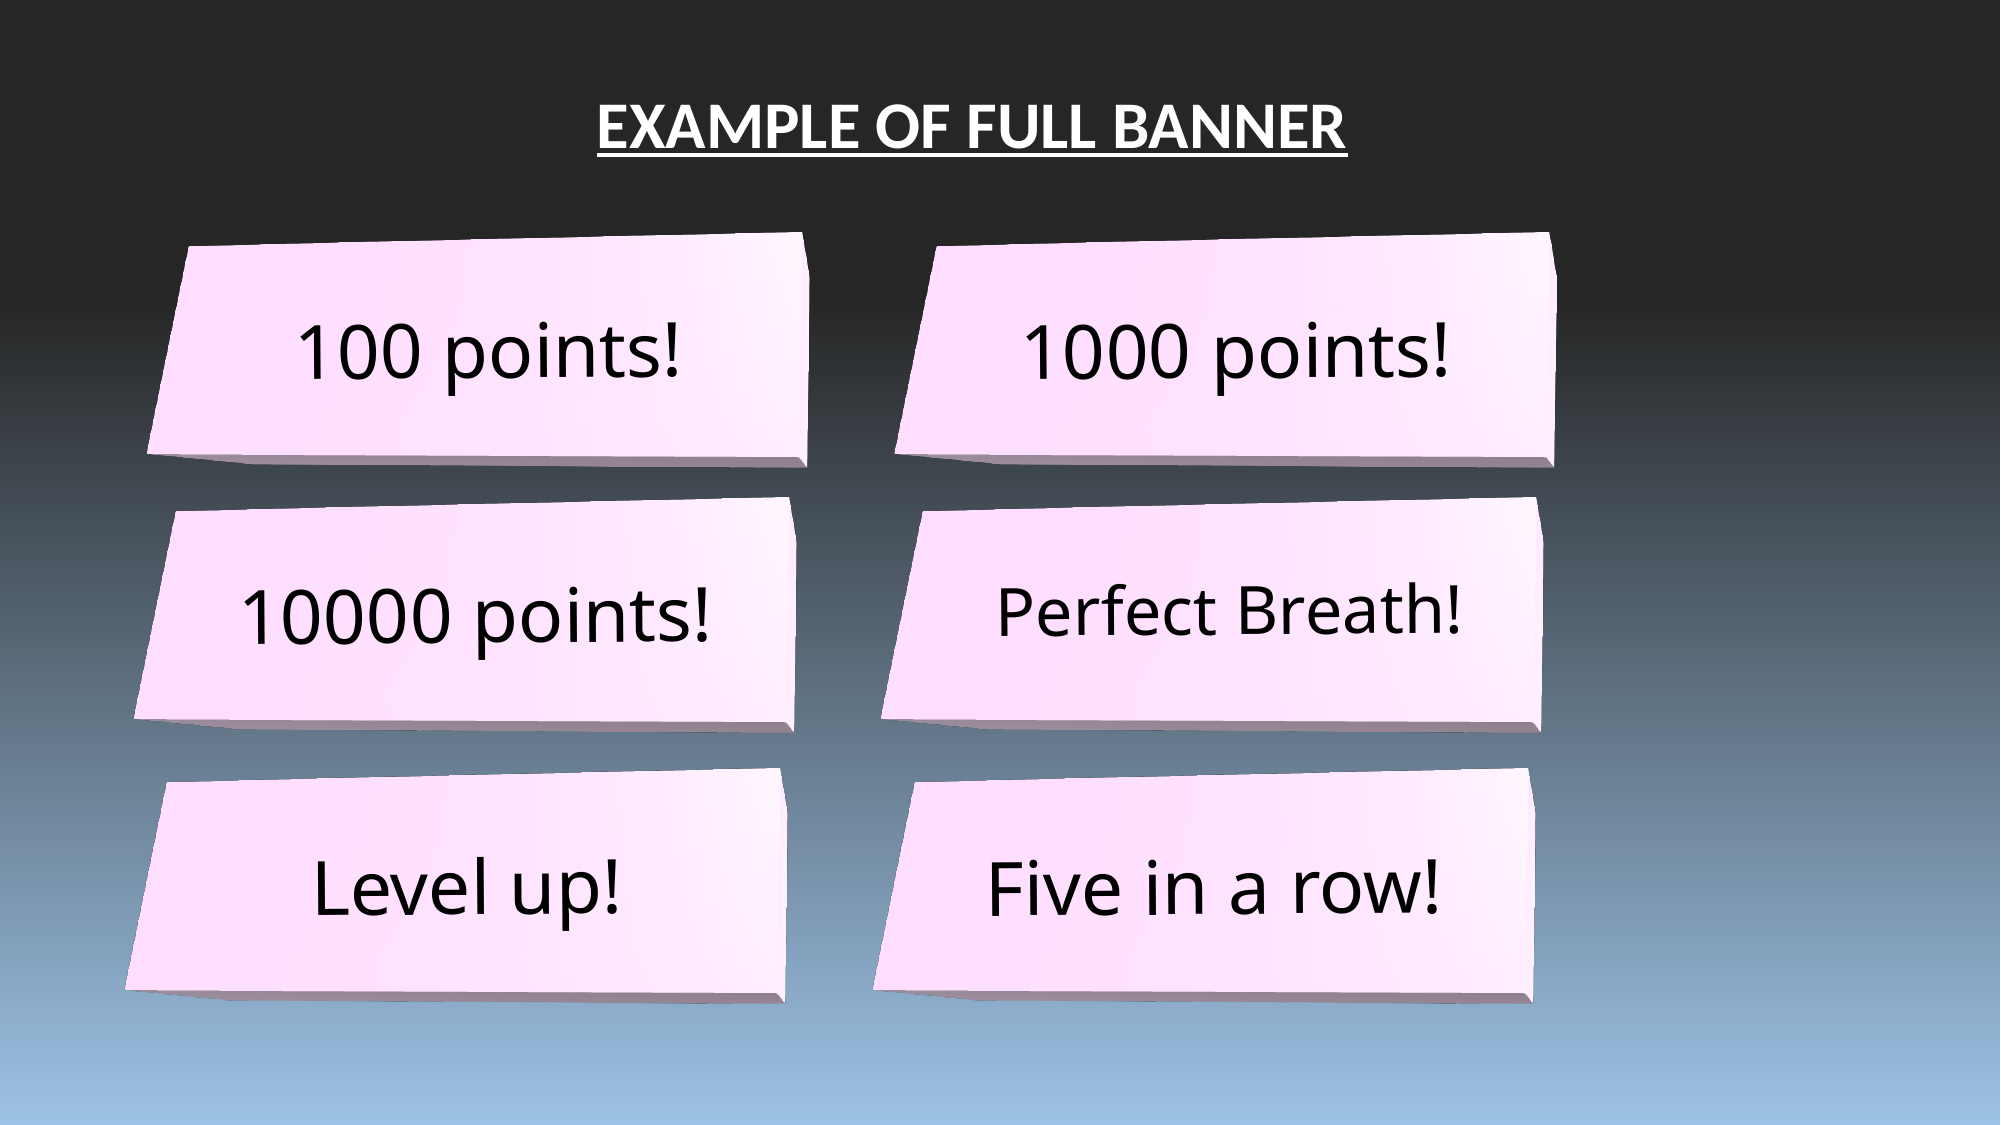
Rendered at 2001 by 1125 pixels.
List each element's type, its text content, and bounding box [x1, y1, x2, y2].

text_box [811, 189, 1660, 508]
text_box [798, 454, 1647, 773]
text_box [51, 454, 798, 725]
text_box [64, 189, 811, 454]
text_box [790, 725, 1639, 1044]
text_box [42, 725, 790, 1044]
text_box EXAMPLE OF FULL BANNER [453, 74, 1492, 169]
